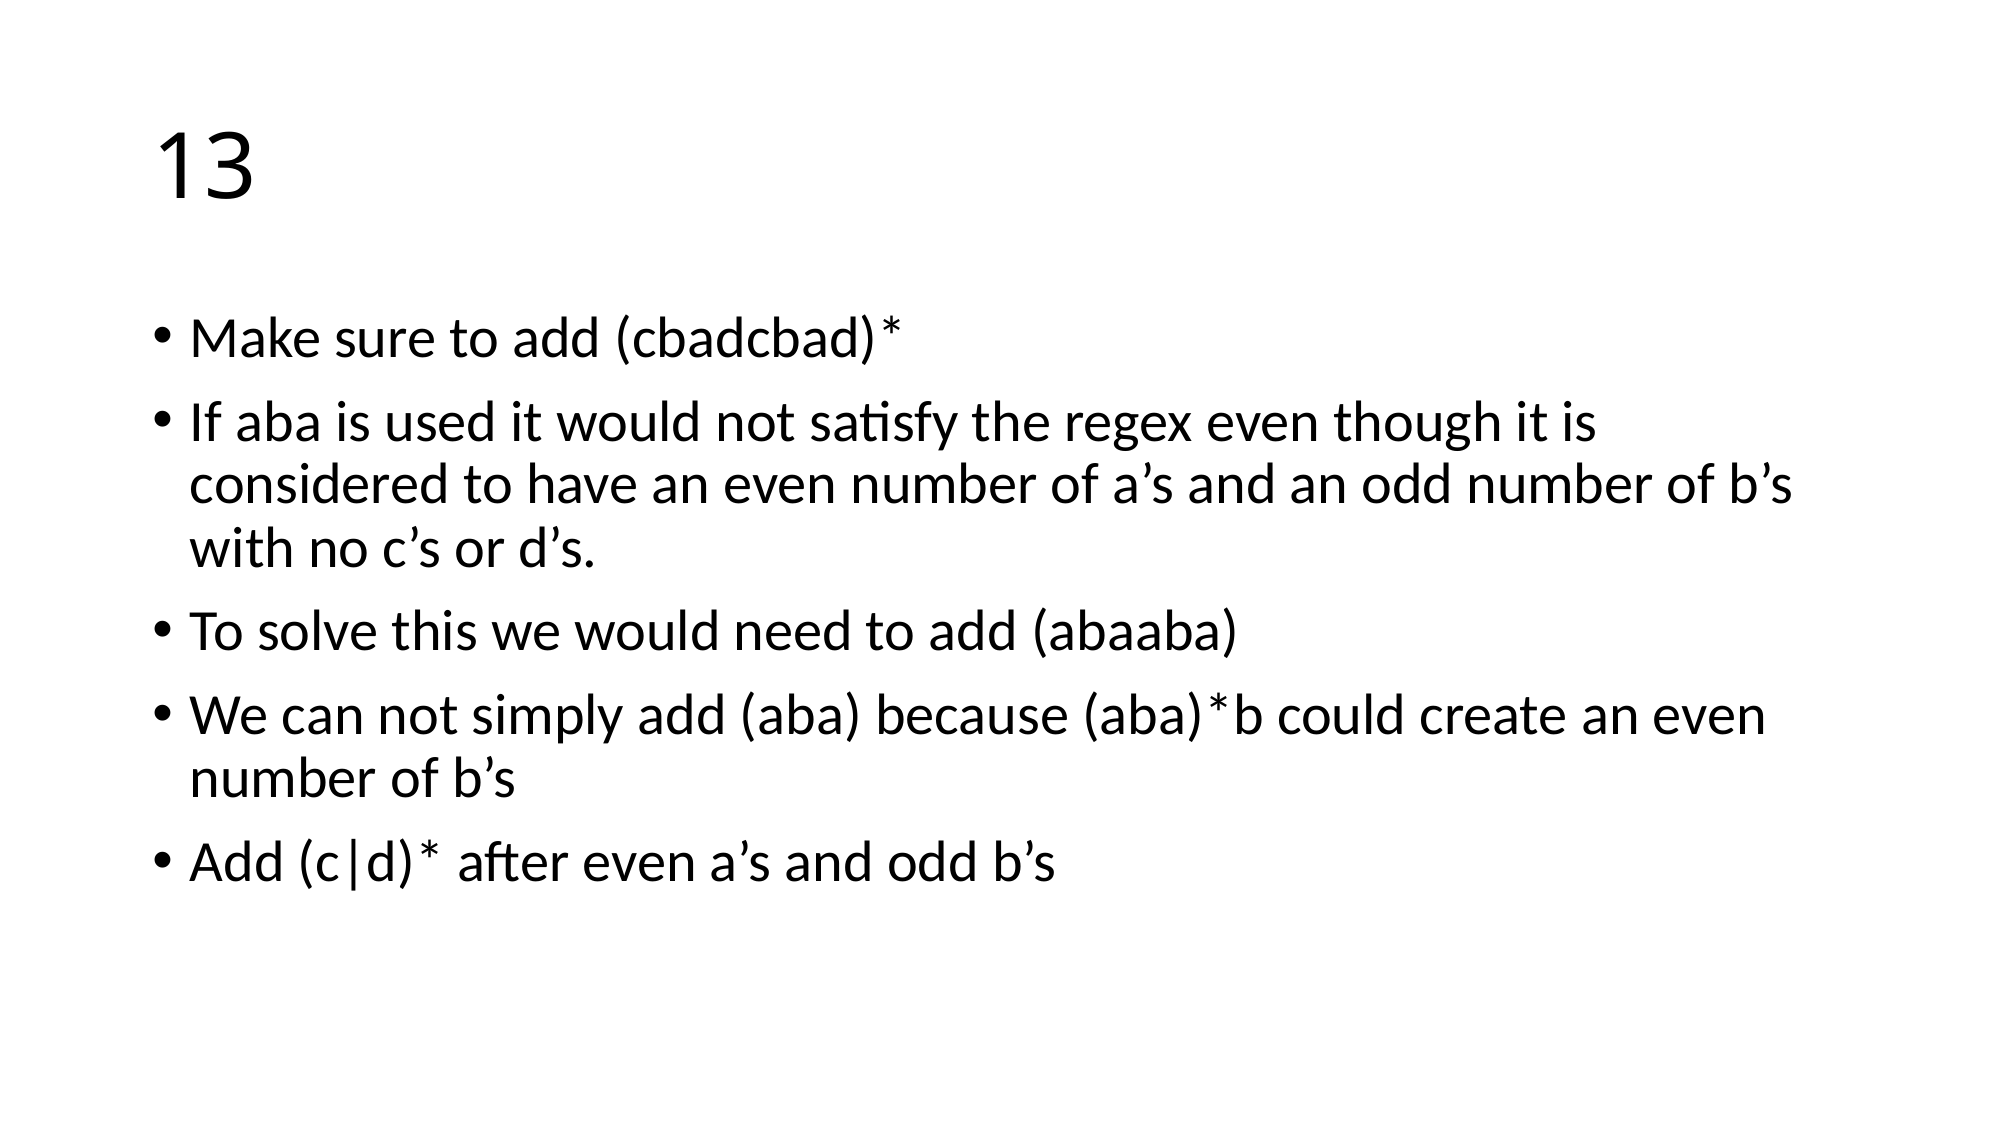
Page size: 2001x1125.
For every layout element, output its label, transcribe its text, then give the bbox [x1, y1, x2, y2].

title 13 [137, 59, 1863, 278]
list Make sure to add (cbadcbad)* If aba is used it would not satisfy the regex even though it is considered to have an even number of a’s and an odd number of b’s with no c’s or d’s. To solve this we would need to add (abaaba) We can not simply add (aba) because (aba)*b could create an even number of b’s Add (c|d)* after even a’s and odd b’s [137, 299, 1863, 1014]
